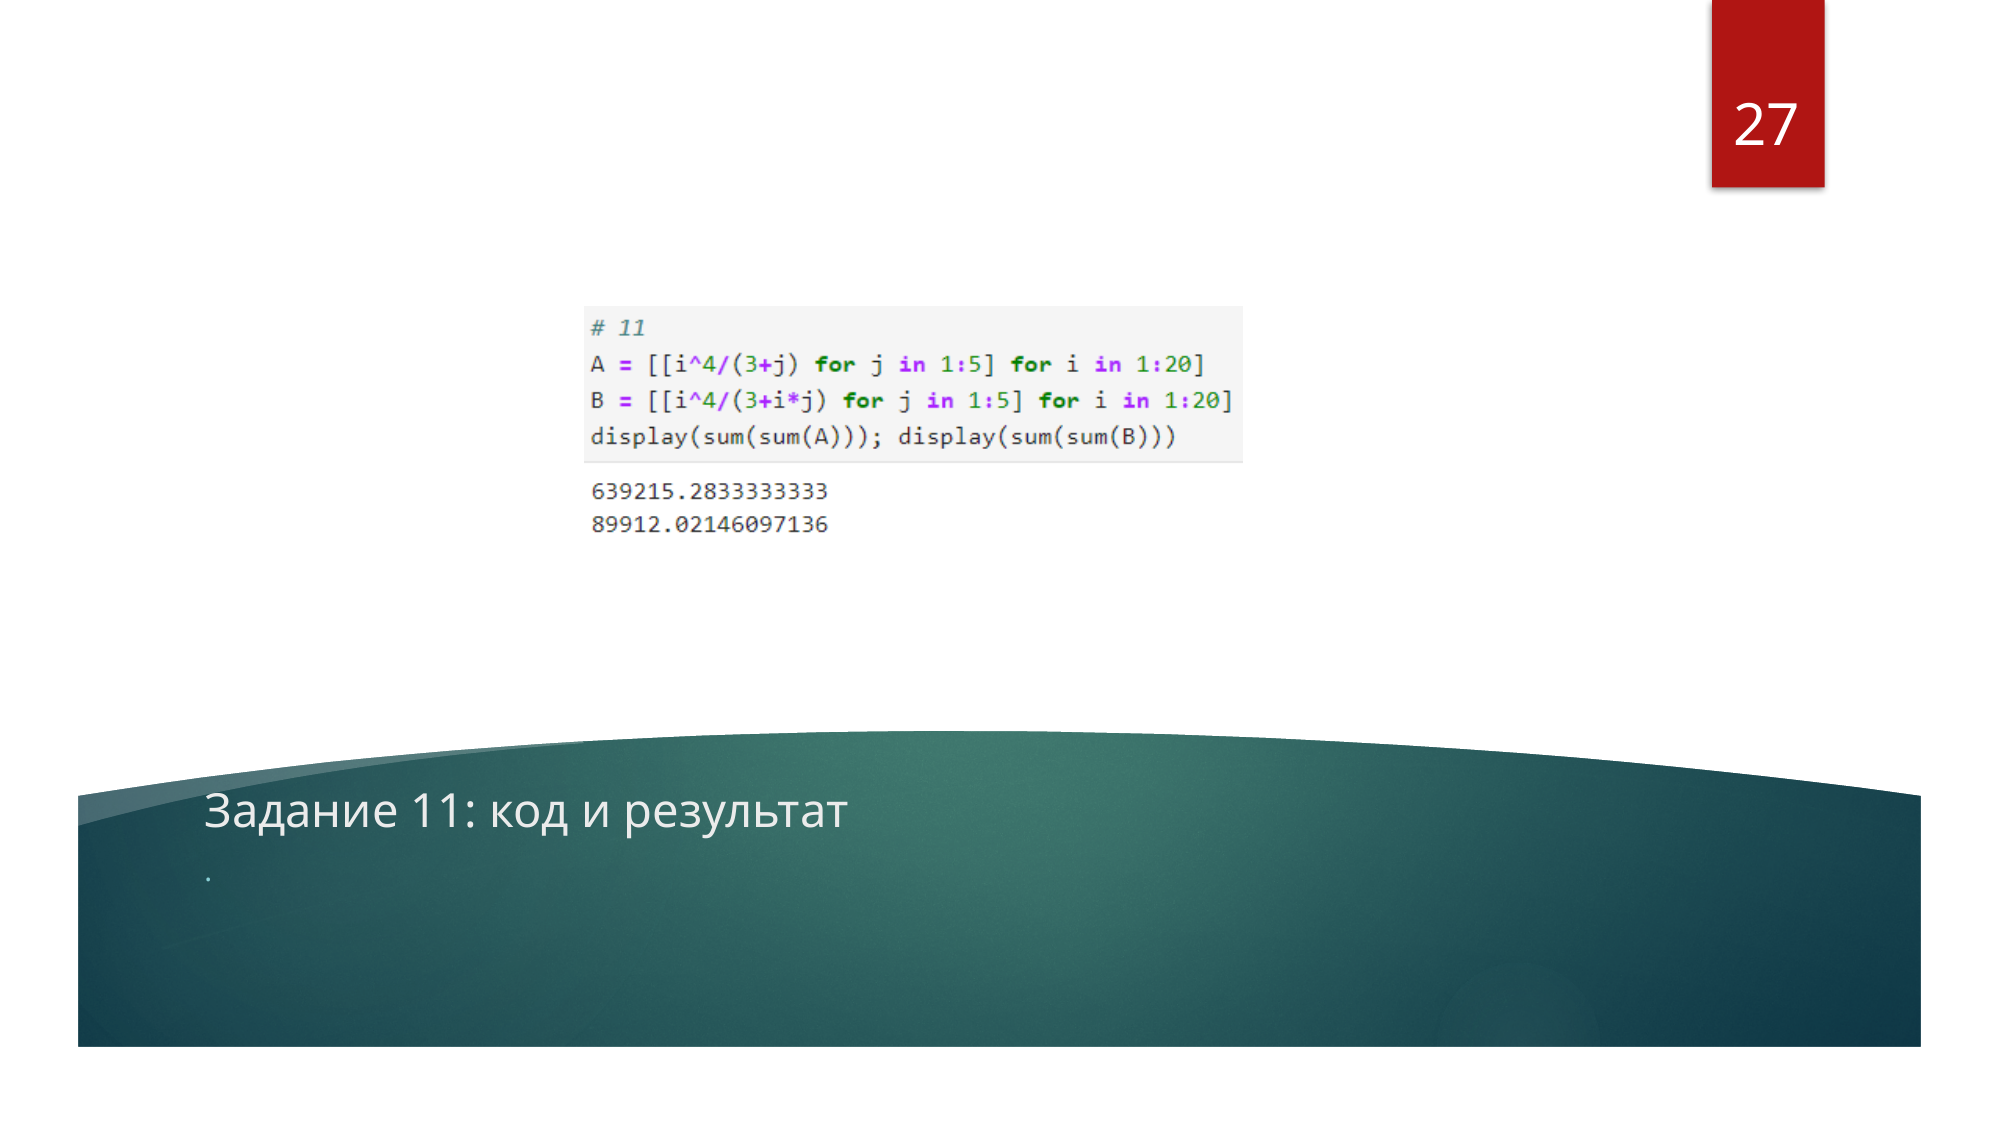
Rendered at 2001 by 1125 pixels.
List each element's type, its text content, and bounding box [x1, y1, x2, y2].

slide_number 27 [1698, 48, 1836, 175]
title Задание 11: код и результат [189, 772, 1638, 844]
picture [584, 306, 1243, 548]
list . [189, 844, 1826, 1005]
